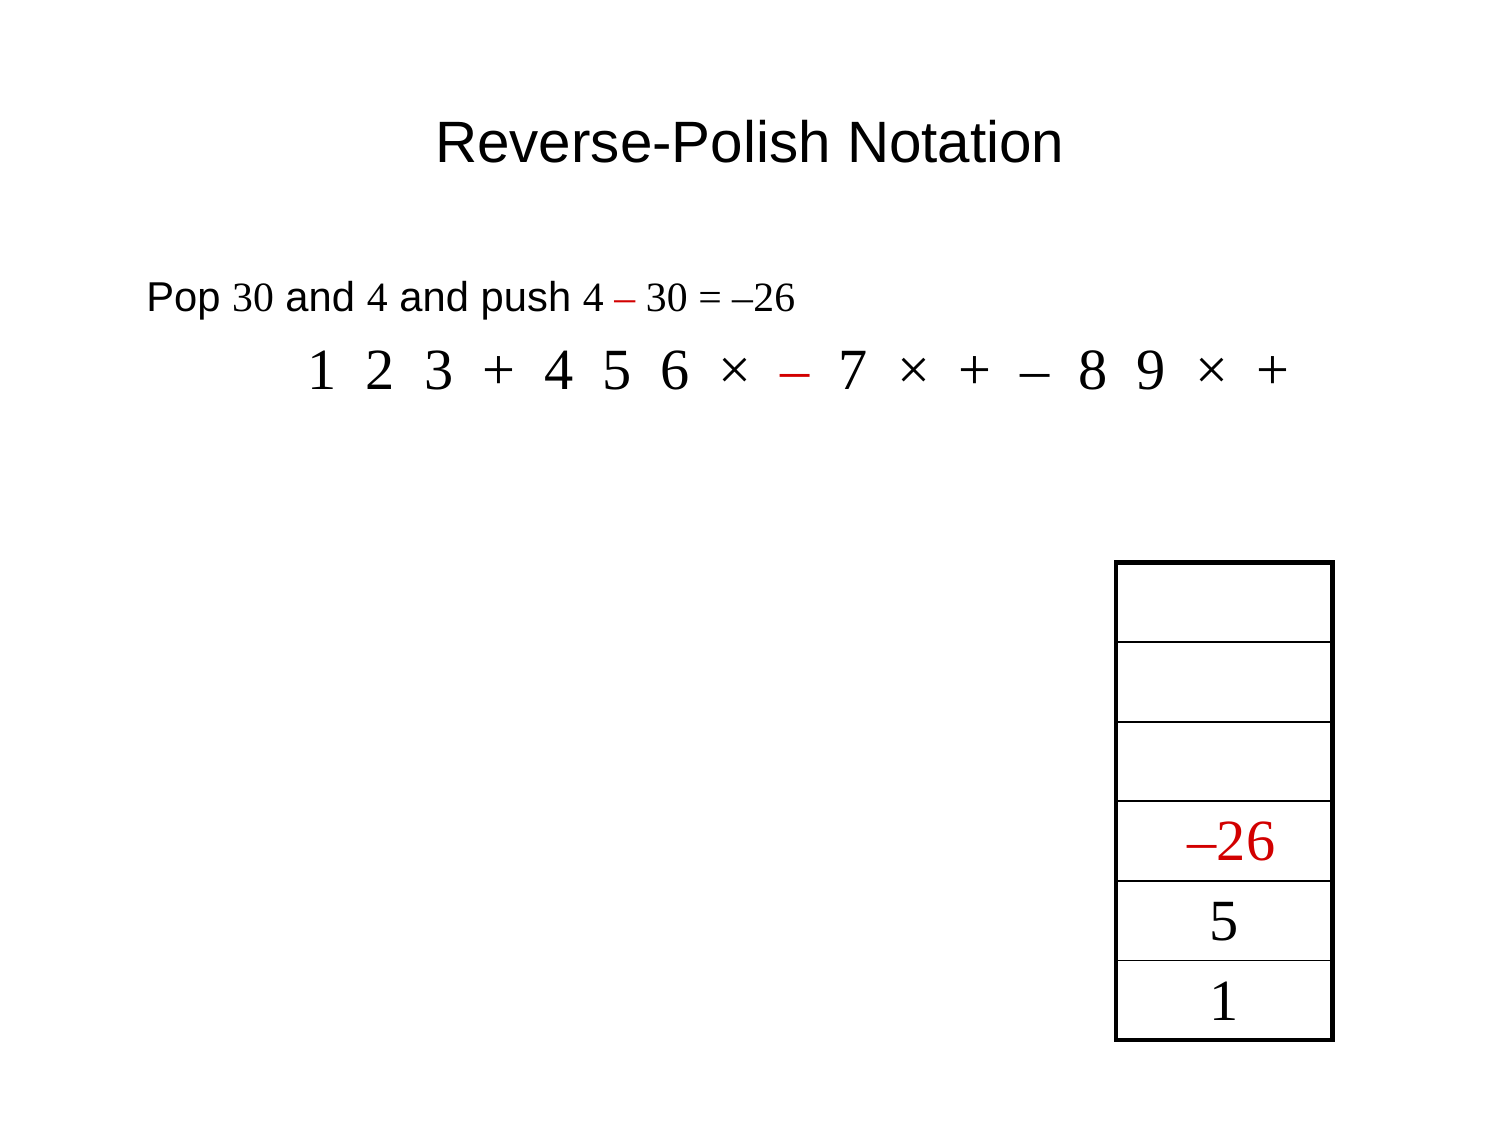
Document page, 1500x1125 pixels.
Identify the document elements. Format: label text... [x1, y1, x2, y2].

table_cell [1118, 723, 1330, 800]
table_header [1118, 565, 1330, 641]
table_cell [1118, 643, 1330, 721]
table_cell 1 [1118, 961, 1330, 1038]
title Reverse-Polish Notation [74, 44, 1426, 233]
table_cell –26 [1118, 802, 1330, 880]
table_cell 5 [1118, 882, 1330, 960]
list Pop 30 and 4 and push 4 – 30 = –26 1 2 3 + 4 5 6 × – 7 × + – 8 9 × + [74, 262, 1400, 1006]
